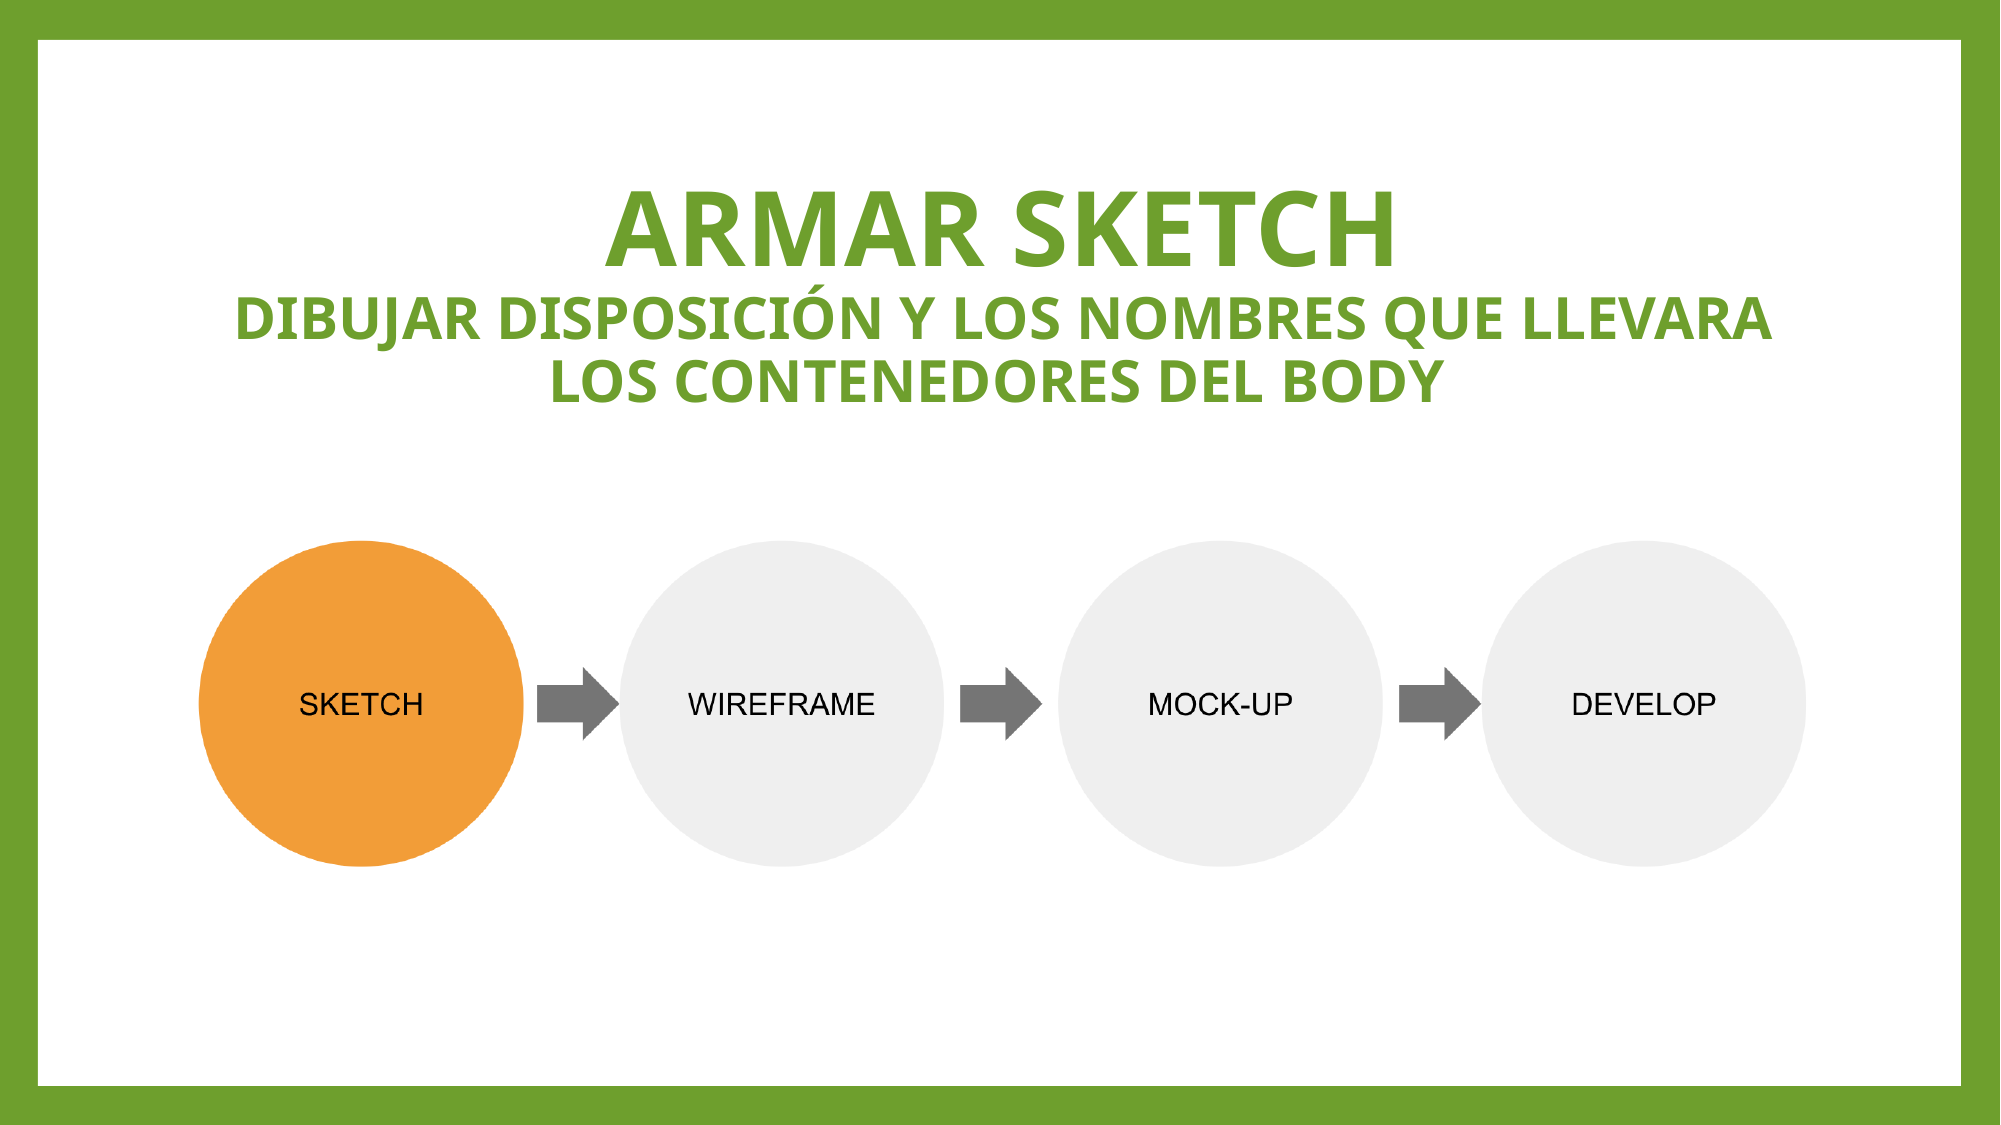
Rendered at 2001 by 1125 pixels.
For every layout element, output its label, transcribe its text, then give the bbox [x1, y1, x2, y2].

text_box ARMAR SKETCH DIBUJAR DISPOSICIÓN Y LOS NOMBRES QUE LLEVARA LOS CONTENEDORES DEL BODY [47, 247, 1961, 471]
picture [170, 502, 1838, 910]
